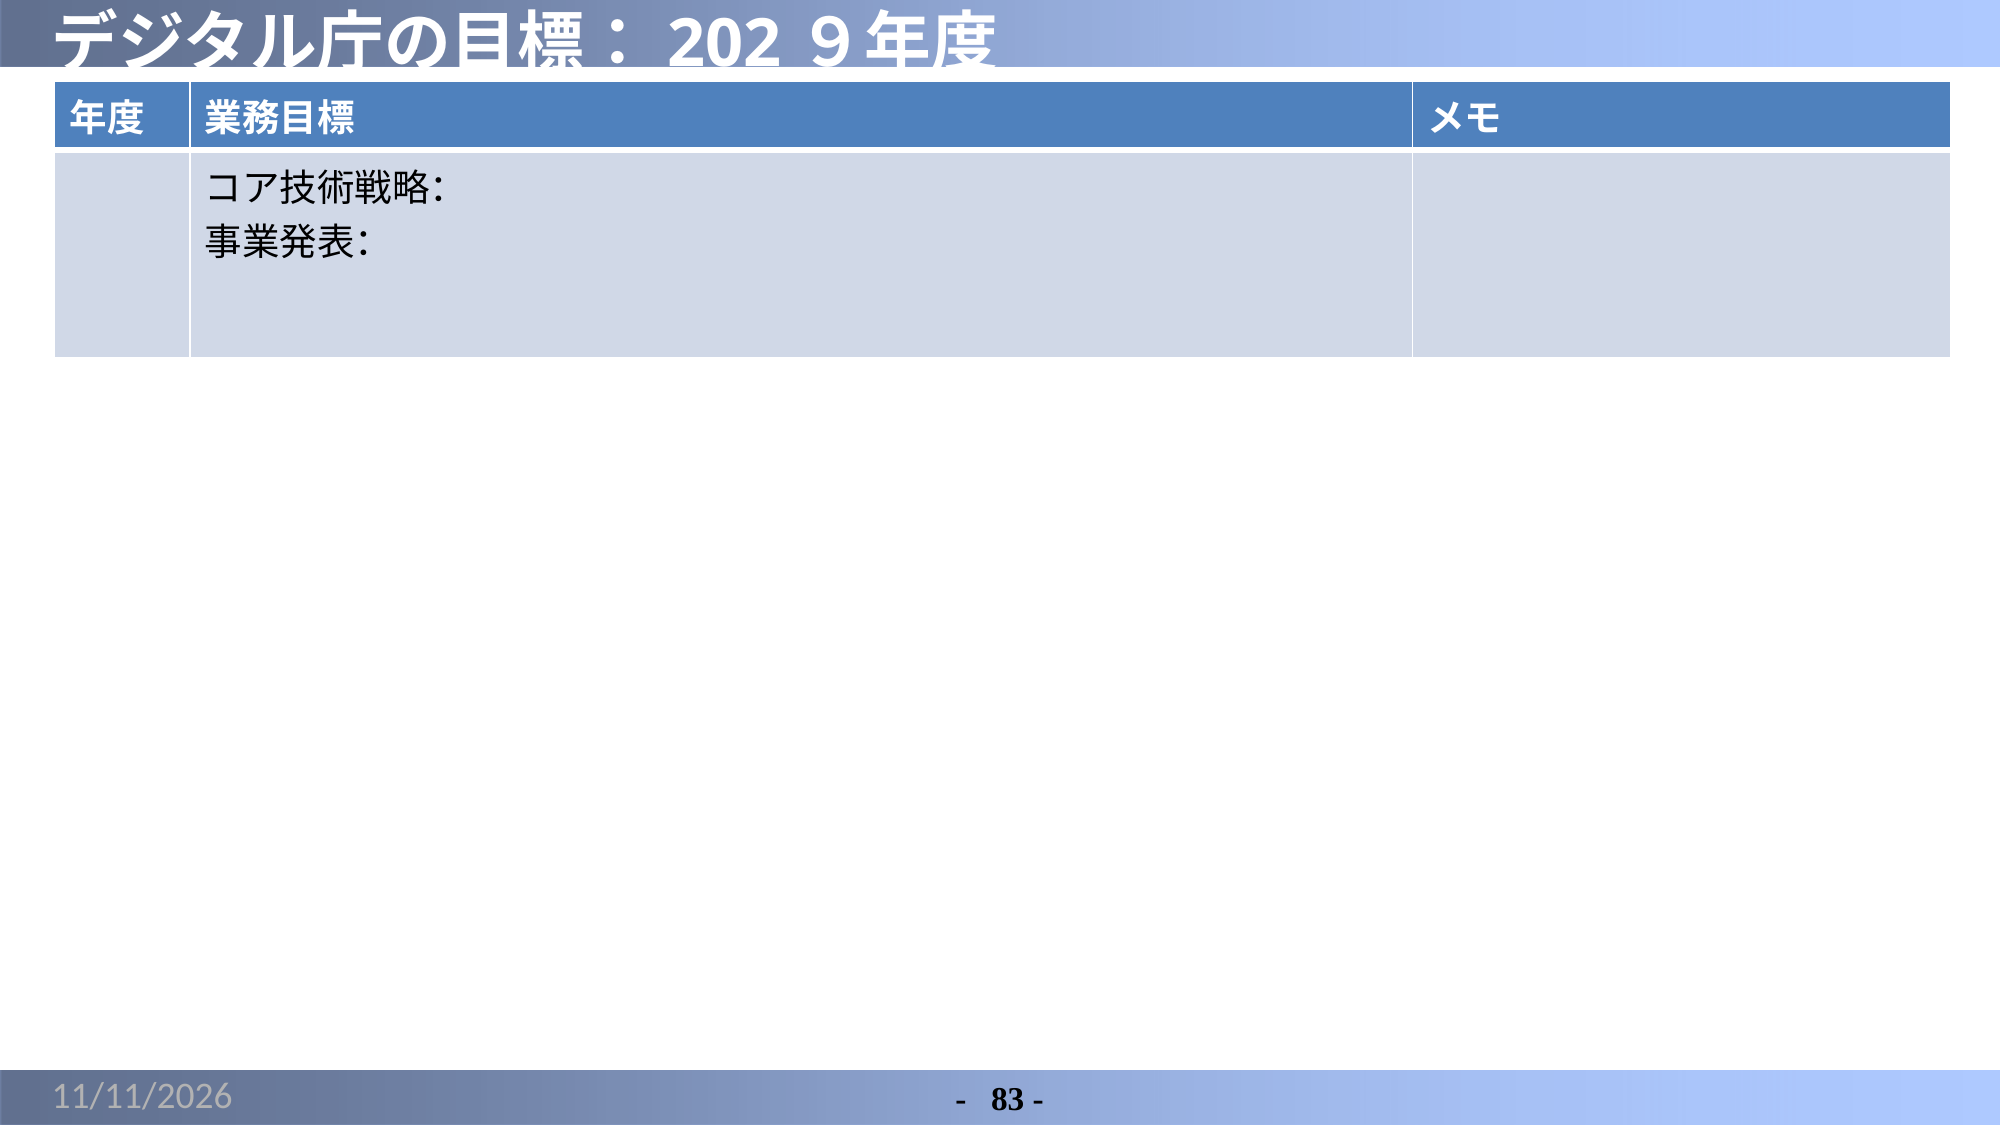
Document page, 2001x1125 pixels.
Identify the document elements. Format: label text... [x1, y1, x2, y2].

table_header 年度 [55, 82, 189, 147]
title デジタル庁の目標：202９年度 [51, 0, 1921, 81]
table_cell コア技術戦略： 事業発表： [191, 153, 1412, 357]
table_header メモ [1413, 82, 1950, 147]
slide_number - 83 - [934, 1078, 1063, 1117]
table_header 業務目標 [191, 82, 1412, 147]
table_cell [55, 153, 189, 357]
table_cell [1413, 153, 1950, 357]
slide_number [51, 1071, 512, 1117]
